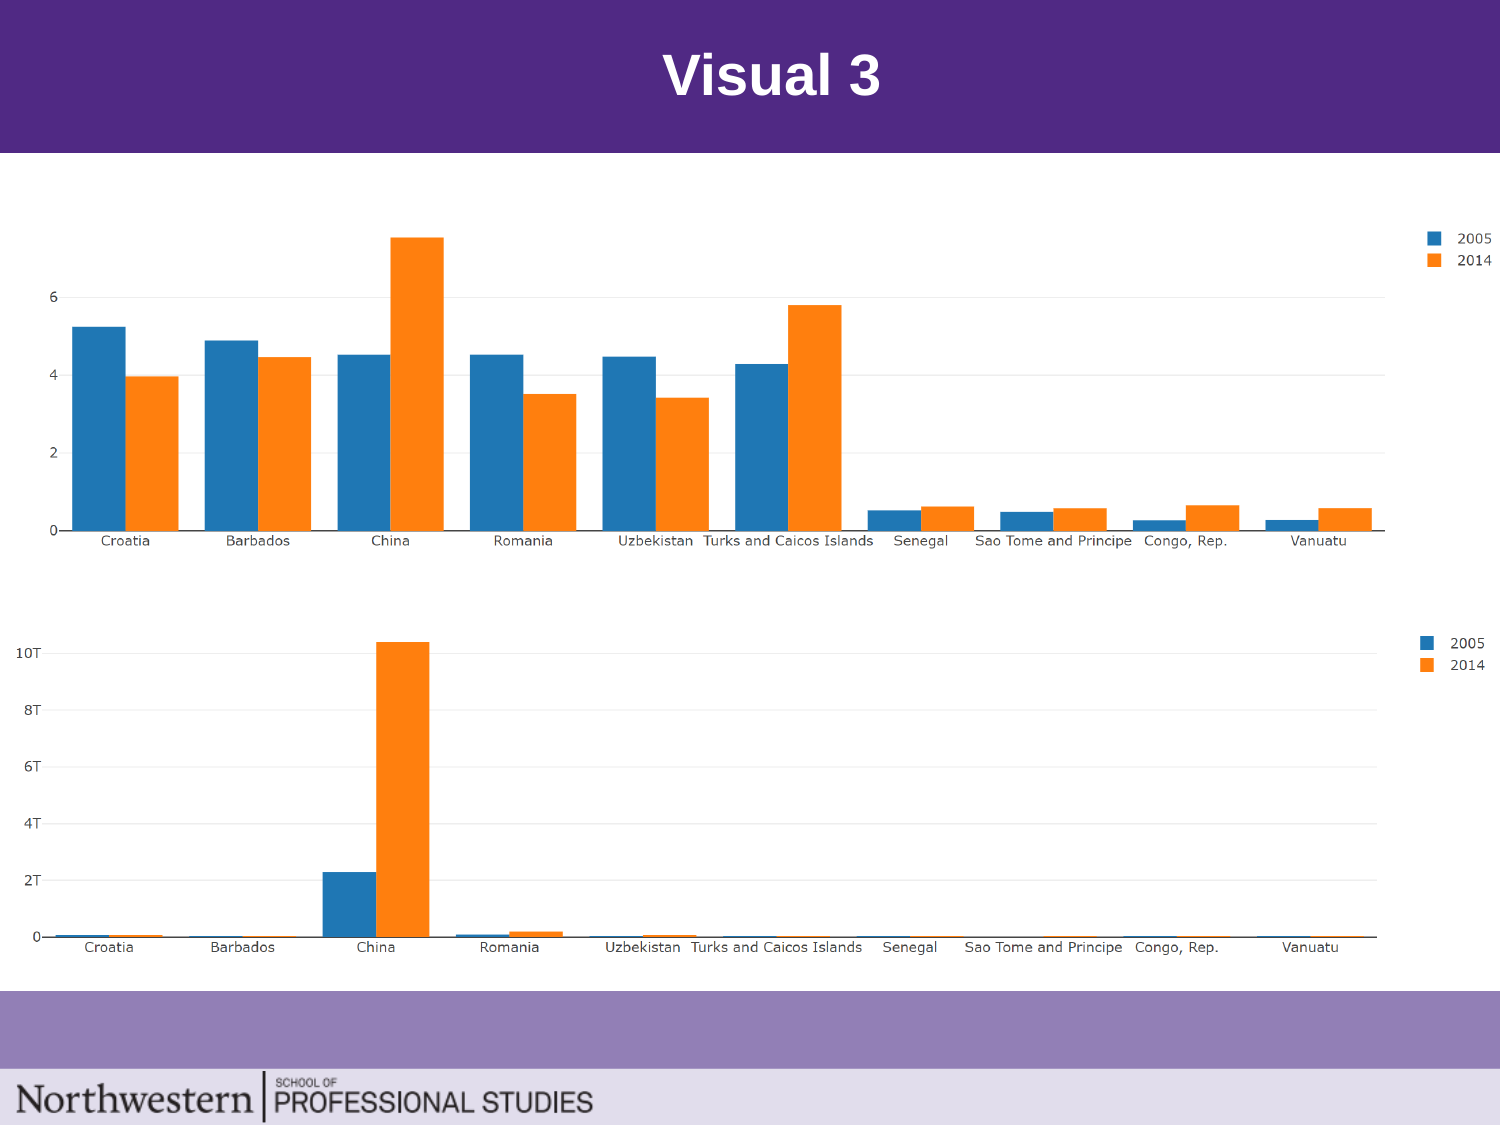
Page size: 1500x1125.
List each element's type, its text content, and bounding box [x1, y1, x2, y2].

title Visual 3 [73, 22, 1471, 125]
picture [0, 0, 1500, 1125]
